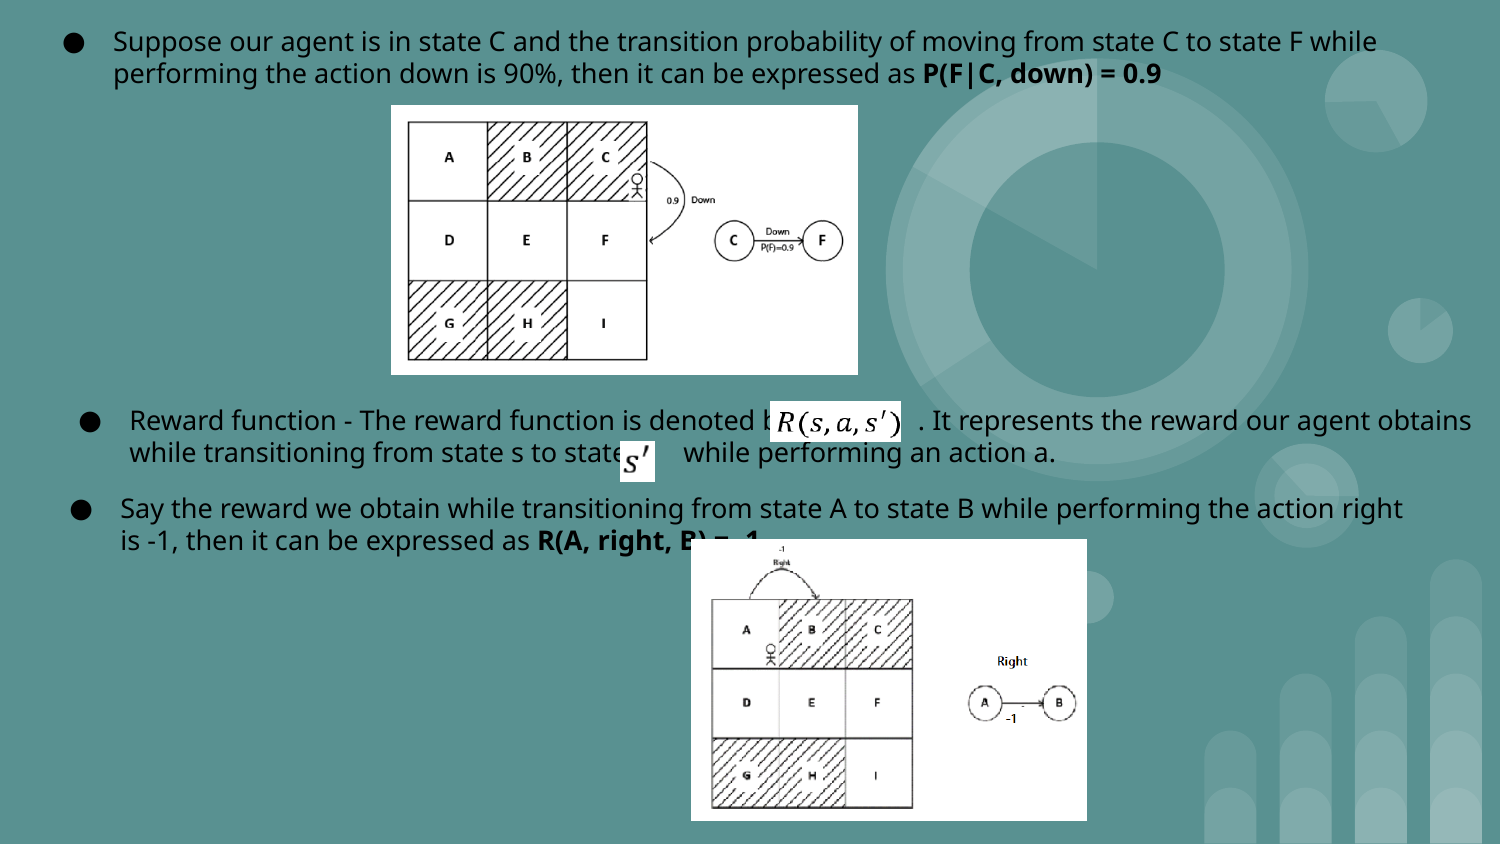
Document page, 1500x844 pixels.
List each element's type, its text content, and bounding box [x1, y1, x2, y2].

text_box Reward function - The reward function is denoted by . It represents the reward our agent obtains while transitioning from state s to state while performing an action a. [39, 388, 1494, 484]
picture [690, 539, 1088, 822]
picture [620, 441, 655, 483]
text_box Suppose our agent is in state C and the transition probability of moving from state C to state F while performing the action down is 90%, then it can be expressed as P(F|C, down) = 0.9 [23, 9, 1462, 105]
picture [770, 401, 901, 443]
text_box Say the reward we obtain while transitioning from state A to state B while performing the action right is -1, then it can be expressed as R(A, right, B) = -1. [30, 476, 1441, 572]
picture [391, 104, 858, 376]
